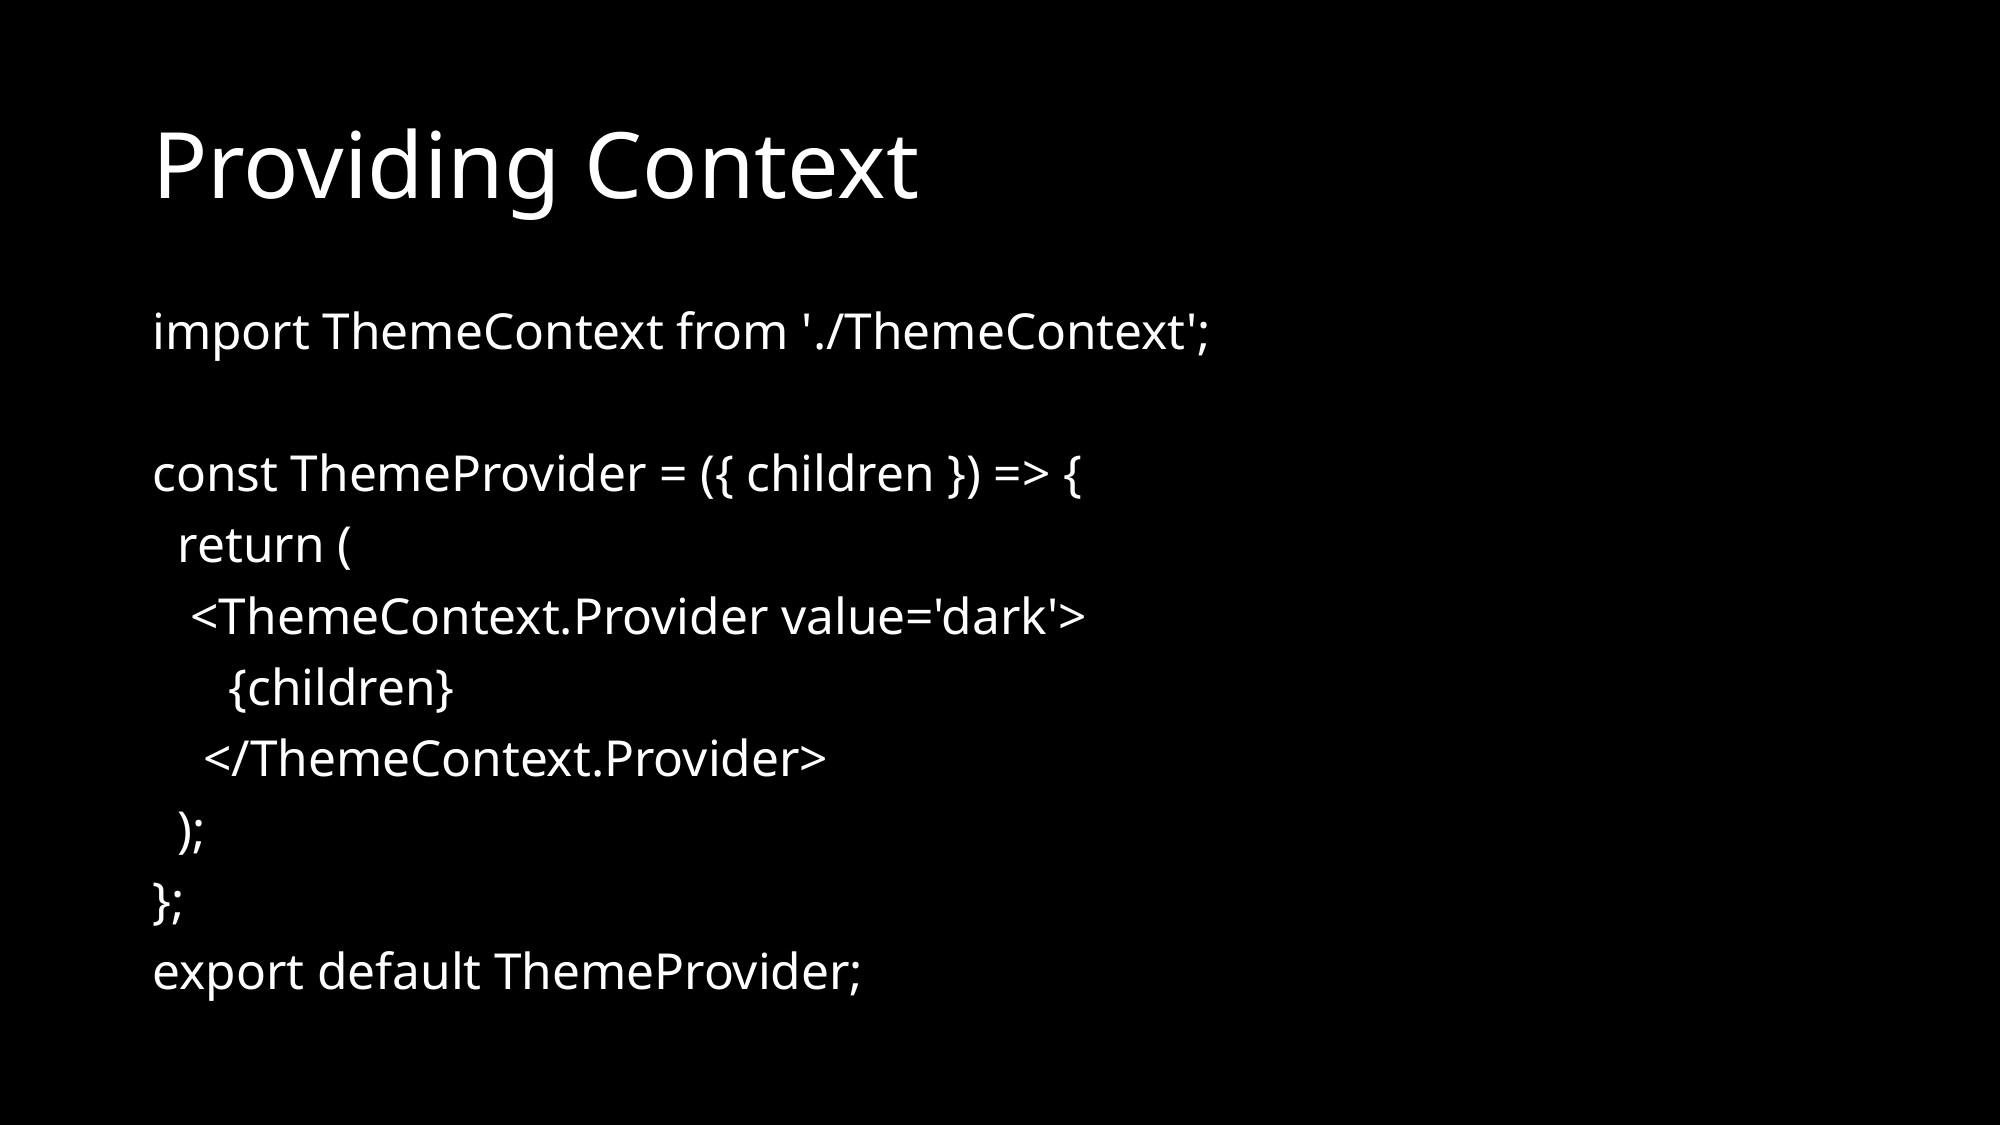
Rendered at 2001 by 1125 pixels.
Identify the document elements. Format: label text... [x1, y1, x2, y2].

list import ThemeContext from './ThemeContext'; const ThemeProvider = ({ children }) => { return ( <ThemeContext.Provider value='dark'> {children} </ThemeContext.Provider> ); }; export default ThemeProvider; [137, 299, 1863, 1014]
title Providing Context [137, 59, 1863, 278]
